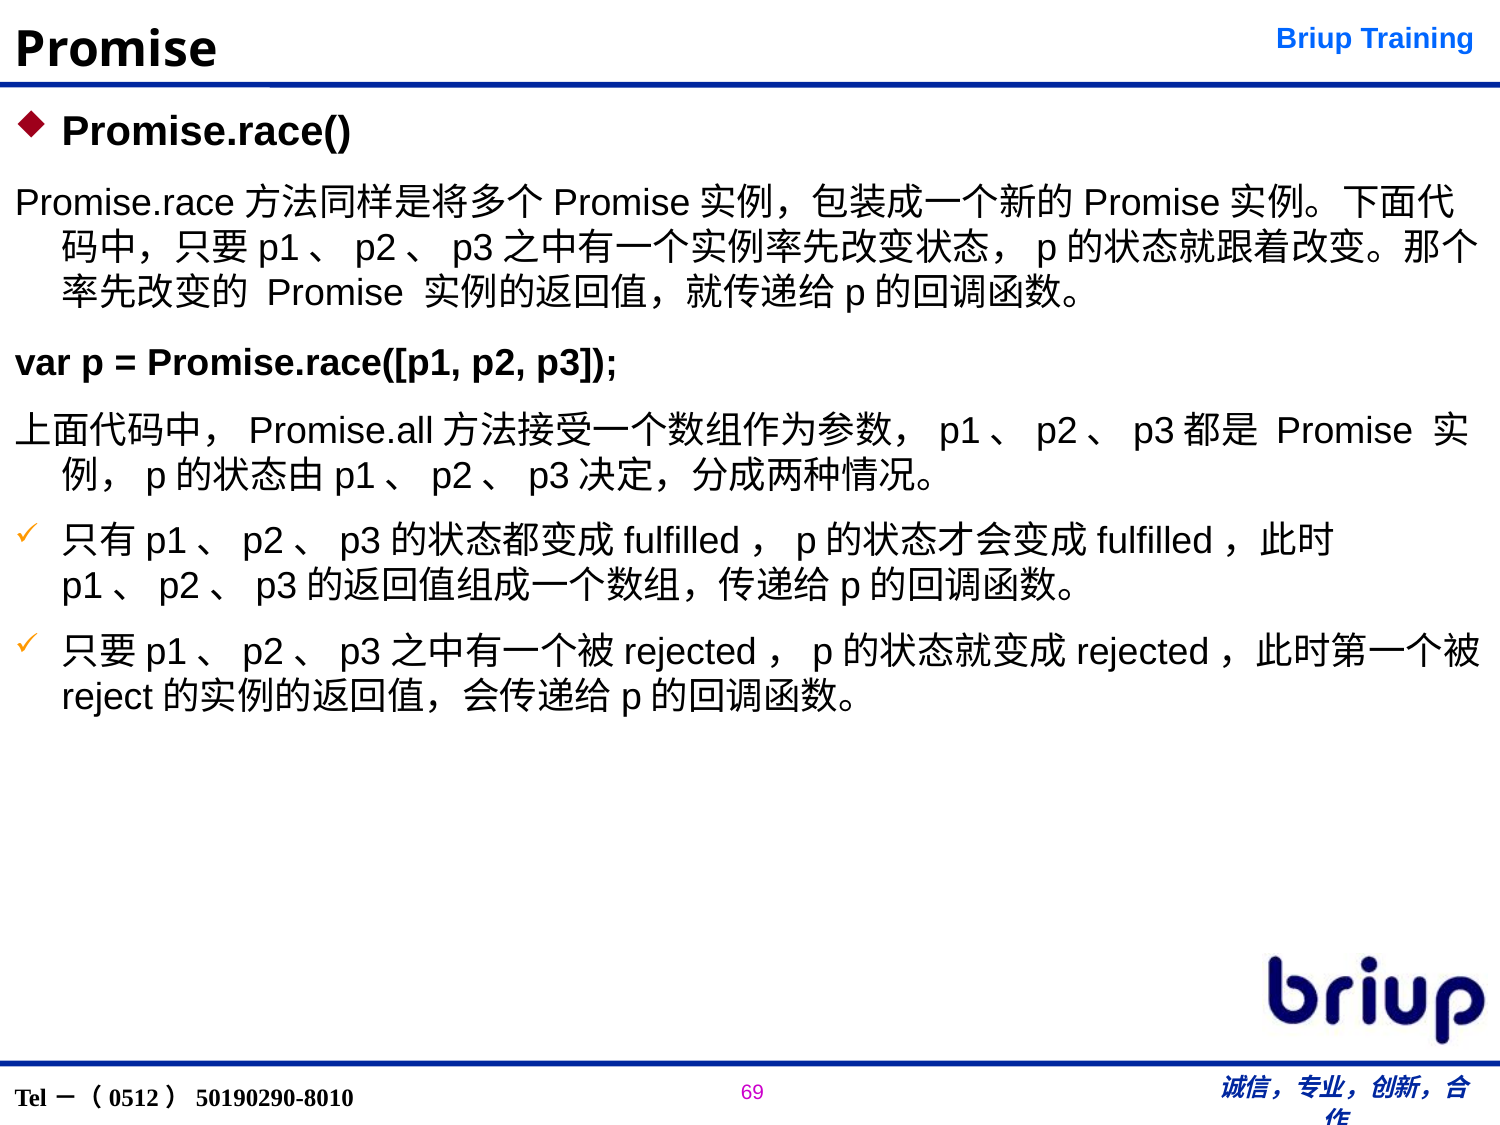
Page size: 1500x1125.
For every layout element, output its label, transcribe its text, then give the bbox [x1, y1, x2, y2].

list Promise.race() Promise.race方法同样是将多个Promise实例，包装成一个新的Promise实例。下面代码中，只要p1、p2、p3之中有一个实例率先改变状态，p的状态就跟着改变。那个率先改变的 Promise 实例的返回值，就传递给p的回调函数。 var p = Promise.race([p1, p2, p3]); 上面代码中，Promise.all方法接受一个数组作为参数，p1、p2、p3都是 Promise 实例，p的状态由p1、p2、p3决定，分成两种情况。 只有p1、p2、p3的状态都变成fulfilled，p的状态才会变成fulfilled，此时p1、p2、p3的返回值组成一个数组，传递给p的回调函数。 只要p1、p2、p3之中有一个被rejected，p的状态就变成rejected，此时第一个被reject的实例的返回值，会传递给p的回调函数。 [0, 96, 1500, 1063]
title Promise [0, 0, 1251, 85]
